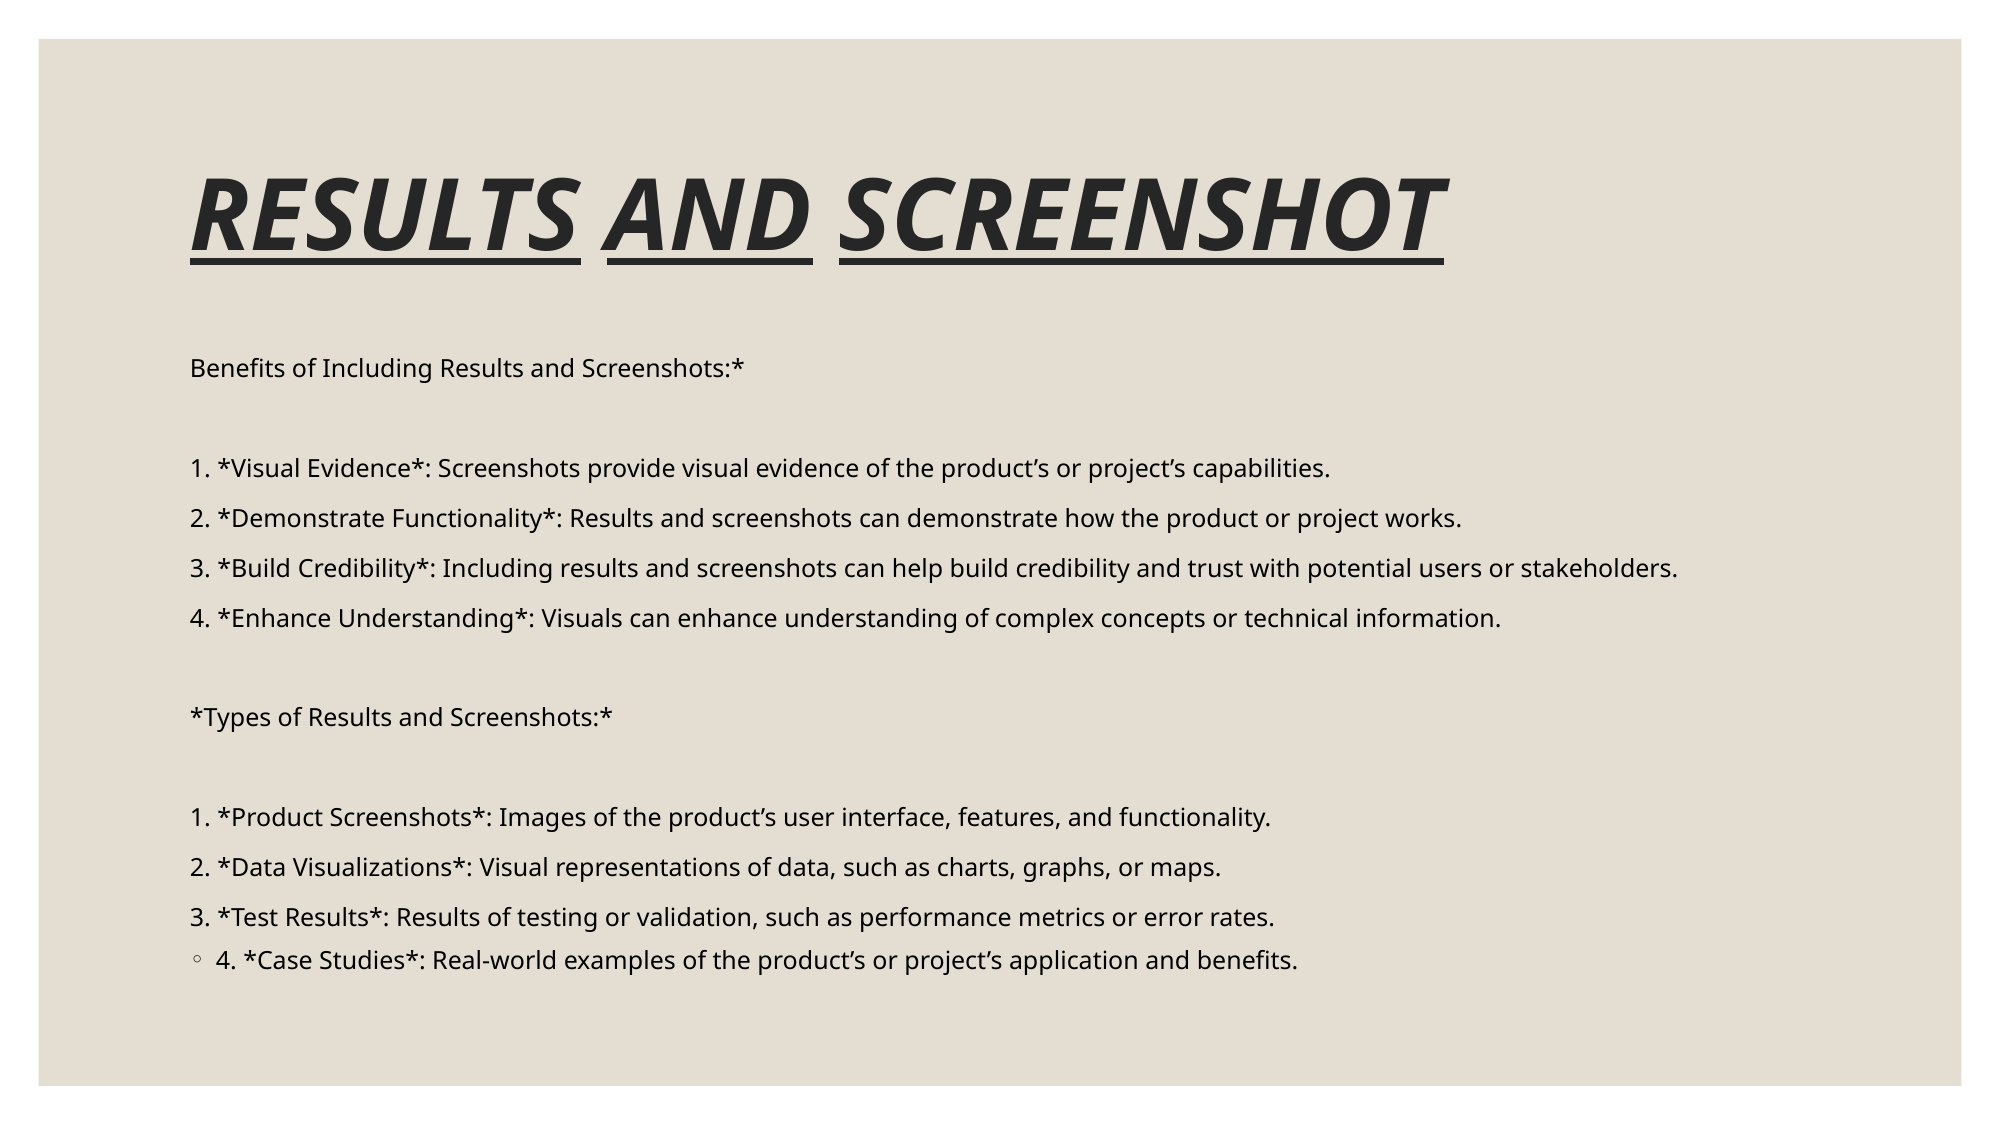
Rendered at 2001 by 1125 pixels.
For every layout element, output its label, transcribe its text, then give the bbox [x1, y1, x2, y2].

title RESULTS AND SCREENSHOT [174, 105, 1825, 331]
list Benefits of Including Results and Screenshots:* 1. *Visual Evidence*: Screenshots provide visual evidence of the product’s or project’s capabilities. 2. *Demonstrate Functionality*: Results and screenshots can demonstrate how the product or project works. 3. *Build Credibility*: Including results and screenshots can help build credibility and trust with potential users or stakeholders. 4. *Enhance Understanding*: Visuals can enhance understanding of complex concepts or technical information. *Types of Results and Screenshots:* 1. *Product Screenshots*: Images of the product’s user interface, features, and functionality. 2. *Data Visualizations*: Visual representations of data, such as charts, graphs, or maps. 3. *Test Results*: Results of testing or validation, such as performance metrics or error rates. 4. *Case Studies*: Real-world examples of the product’s or project’s application and benefits. [174, 345, 1825, 990]
